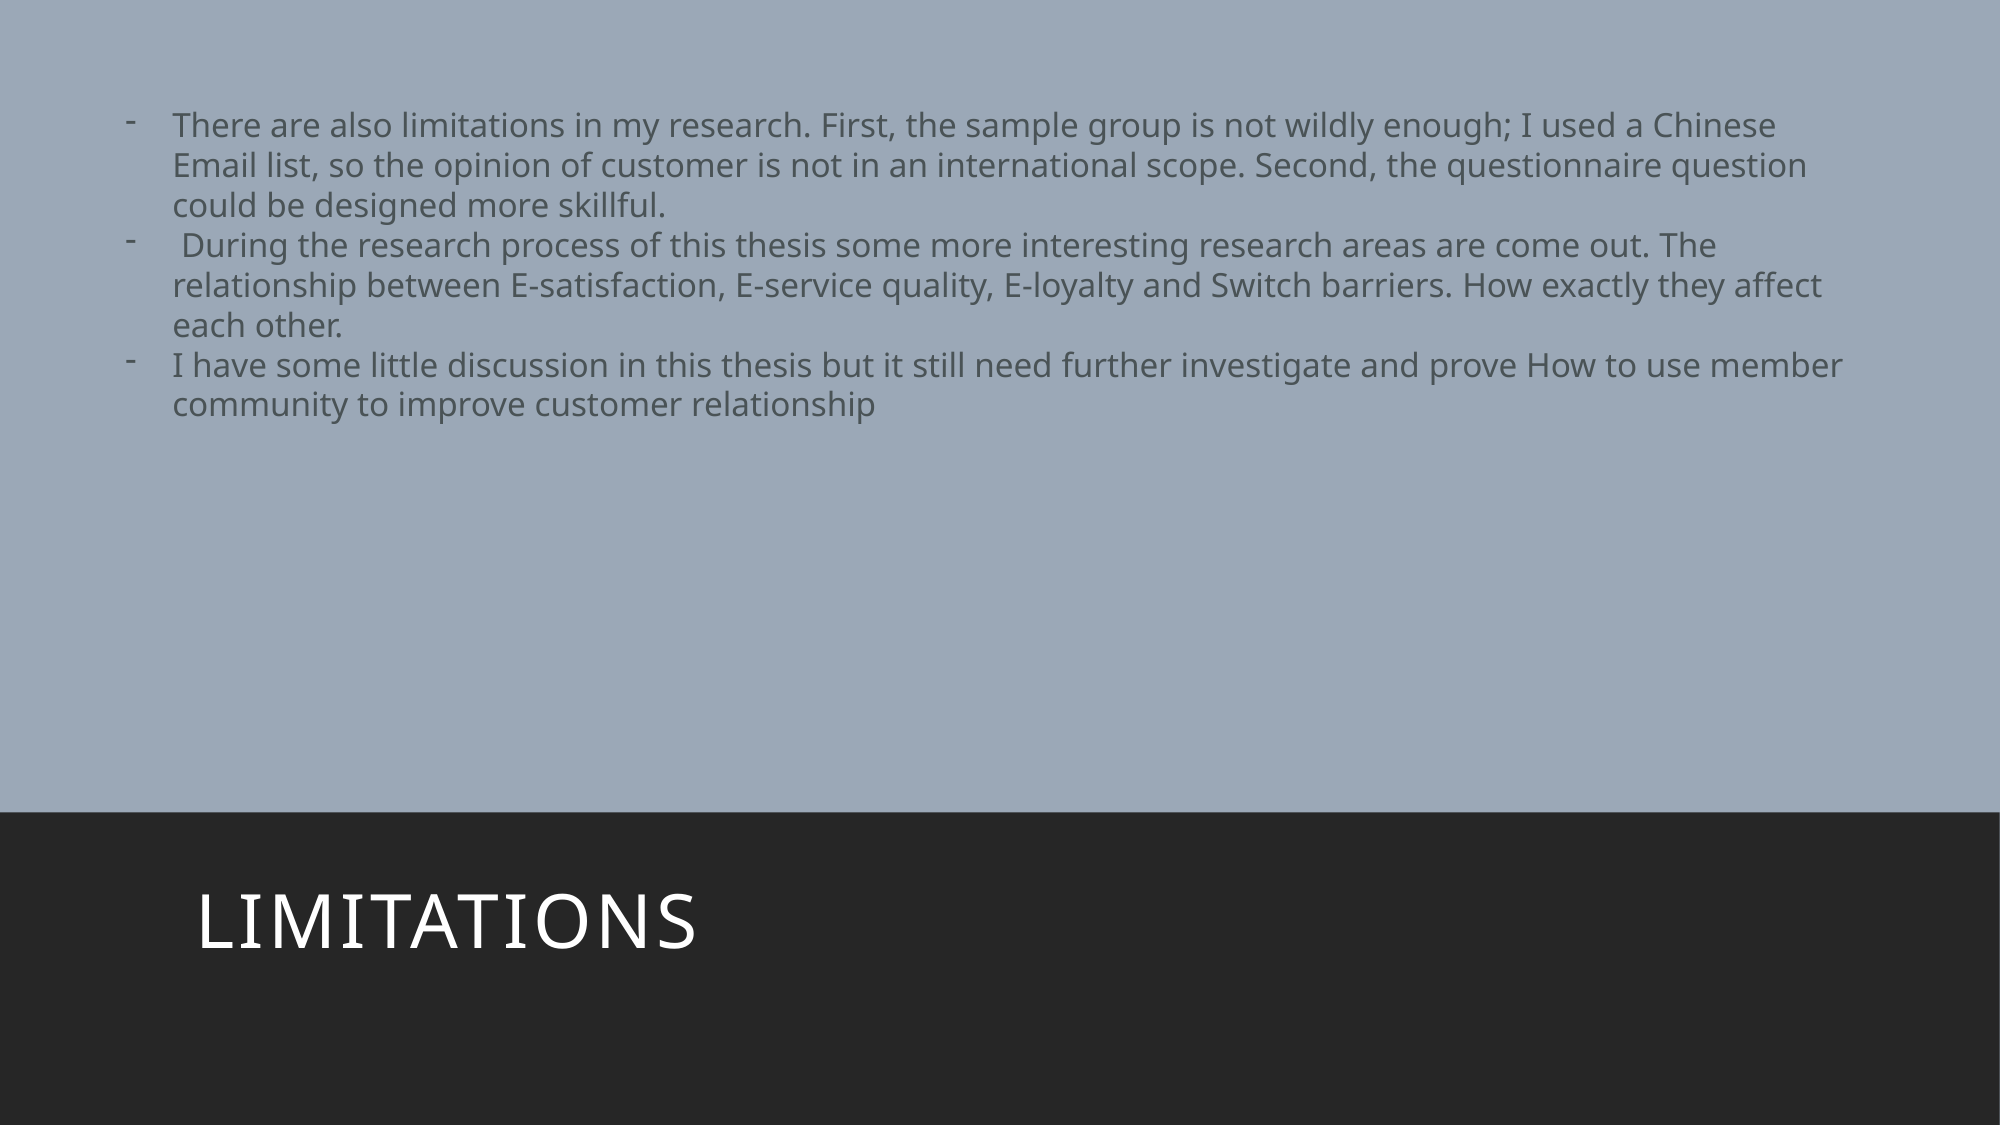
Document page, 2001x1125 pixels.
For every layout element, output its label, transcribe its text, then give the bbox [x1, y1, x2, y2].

text_box There are also limitations in my research. First, the sample group is not wildly enough; I used a Chinese Email list, so the opinion of customer is not in an international scope. Second, the questionnaire question could be designed more skillful. During the research process of this thesis some more interesting research areas are come out. The relationship between E-satisfaction, E-service quality, E-loyalty and Switch barriers. How exactly they affect each other. I have some little discussion in this thesis but it still need further investigate and prove How to use member community to improve customer relationship [110, 96, 1867, 431]
text_box [0, 811, 2000, 1125]
text_box [0, 0, 2000, 811]
subtitle Limitations [180, 857, 1831, 1045]
